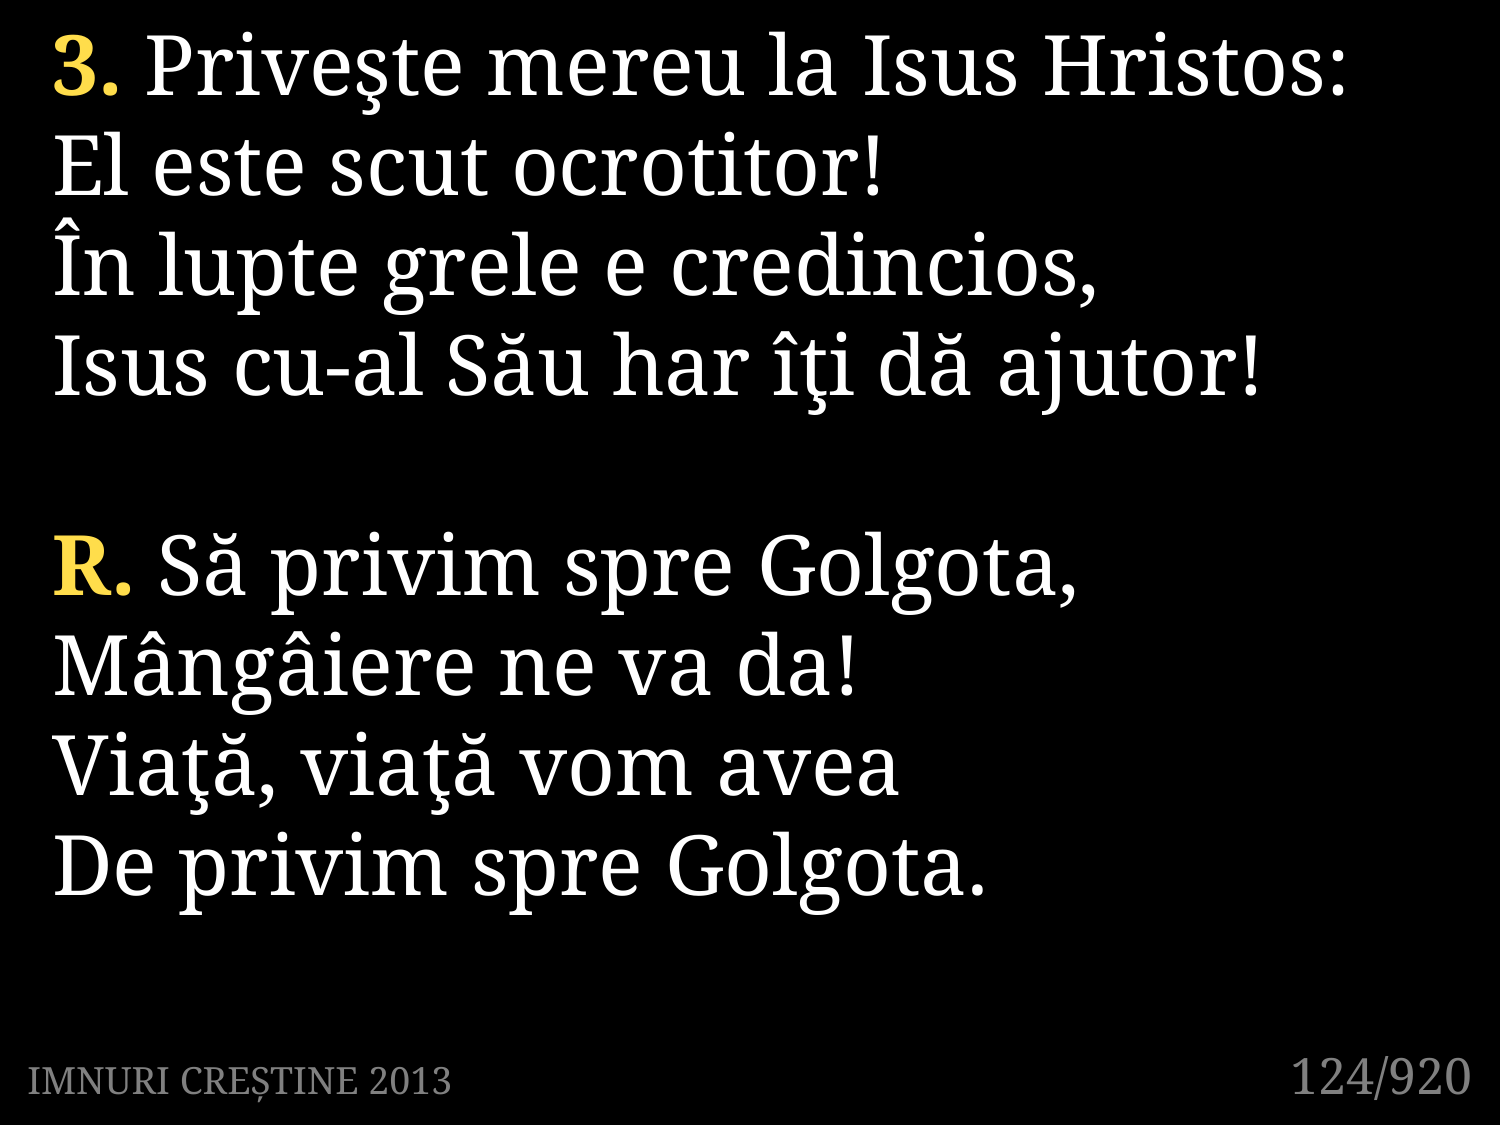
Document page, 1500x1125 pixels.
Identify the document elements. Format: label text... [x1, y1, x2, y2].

text_box 3. Priveşte mereu la Isus Hristos: El este scut ocrotitor! În lupte grele e credincios, Isus cu-al Său har îţi dă ajutor! R. Să privim spre Golgota, Mângâiere ne va da! Viaţă, viaţă vom avea De privim spre Golgota. [37, 4, 1500, 920]
text_box 124/920 [637, 1037, 1488, 1113]
text_box IMNURI CREȘTINE 2013 [12, 1049, 637, 1110]
